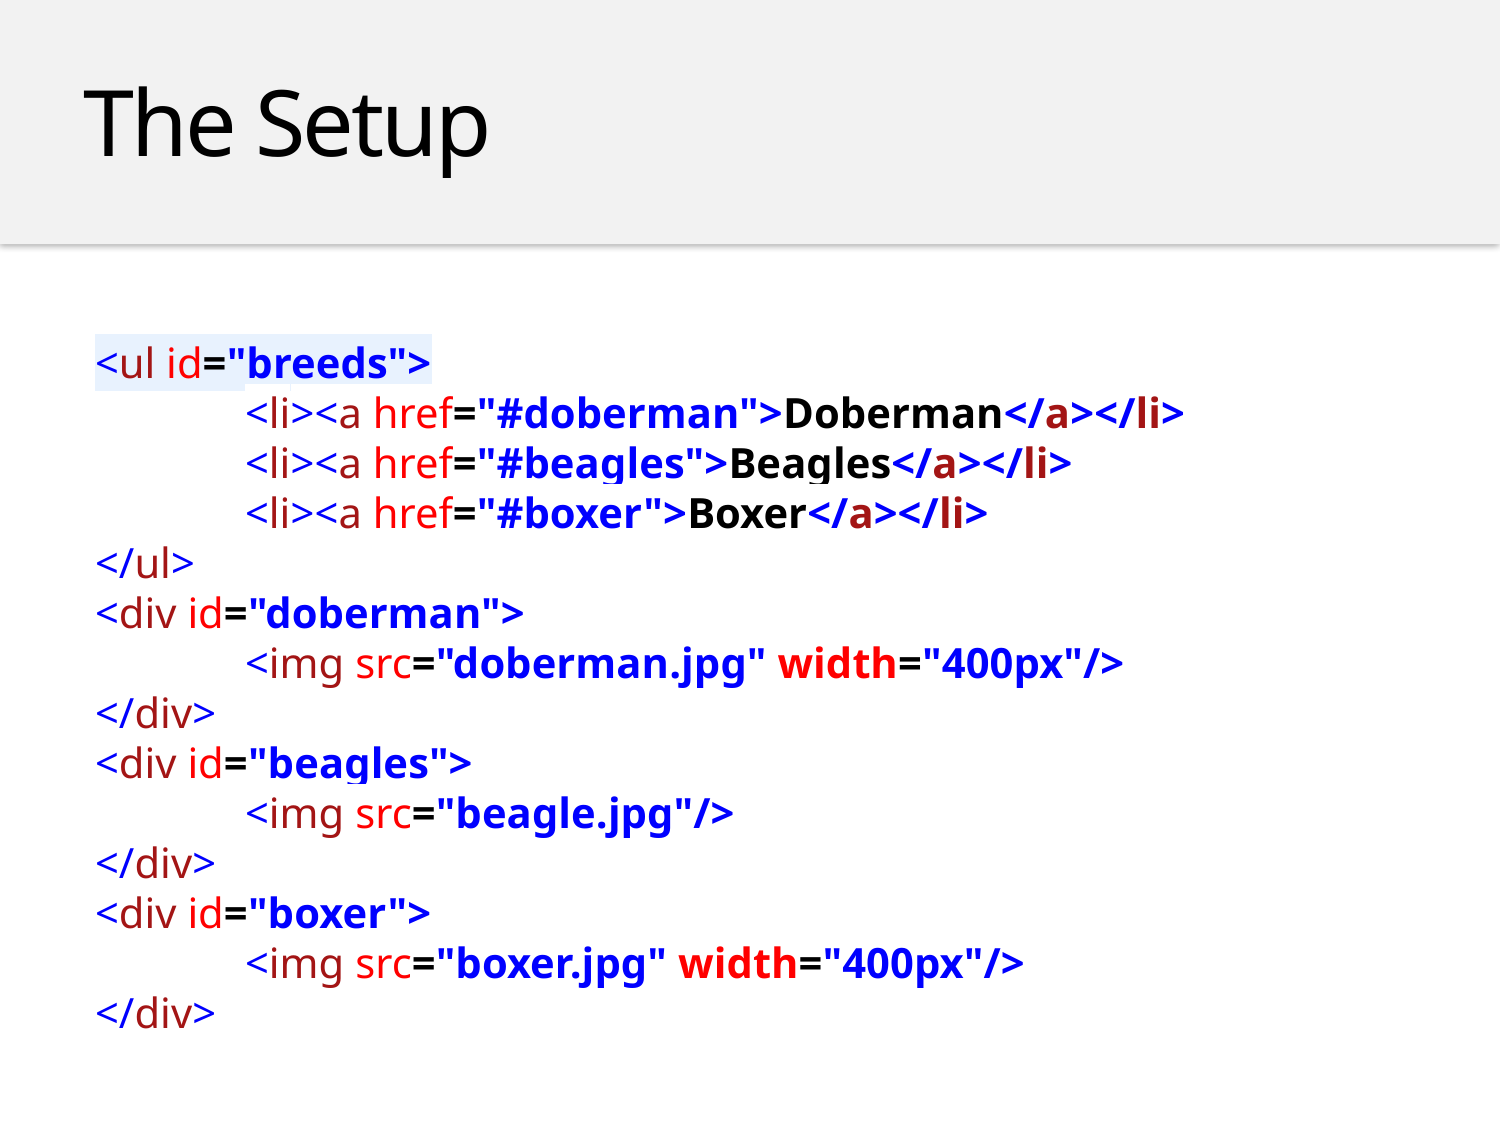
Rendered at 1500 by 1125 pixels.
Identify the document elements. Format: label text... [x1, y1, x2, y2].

text_box [0, 0, 1500, 245]
text_box <ul id="breeds"> <li><a href="#doberman">Doberman</a></li> <li><a href="#beagles">Beagles</a></li> <li><a href="#boxer">Boxer</a></li> </ul> <div id="doberman"> <img src="doberman.jpg" width="400px"/> </div> <div id="beagles"> <img src="beagle.jpg"/> </div> <div id="boxer"> <img src="boxer.jpg" width="400px"/> </div> [80, 329, 1201, 1045]
text_box The Setup [69, 57, 1442, 183]
